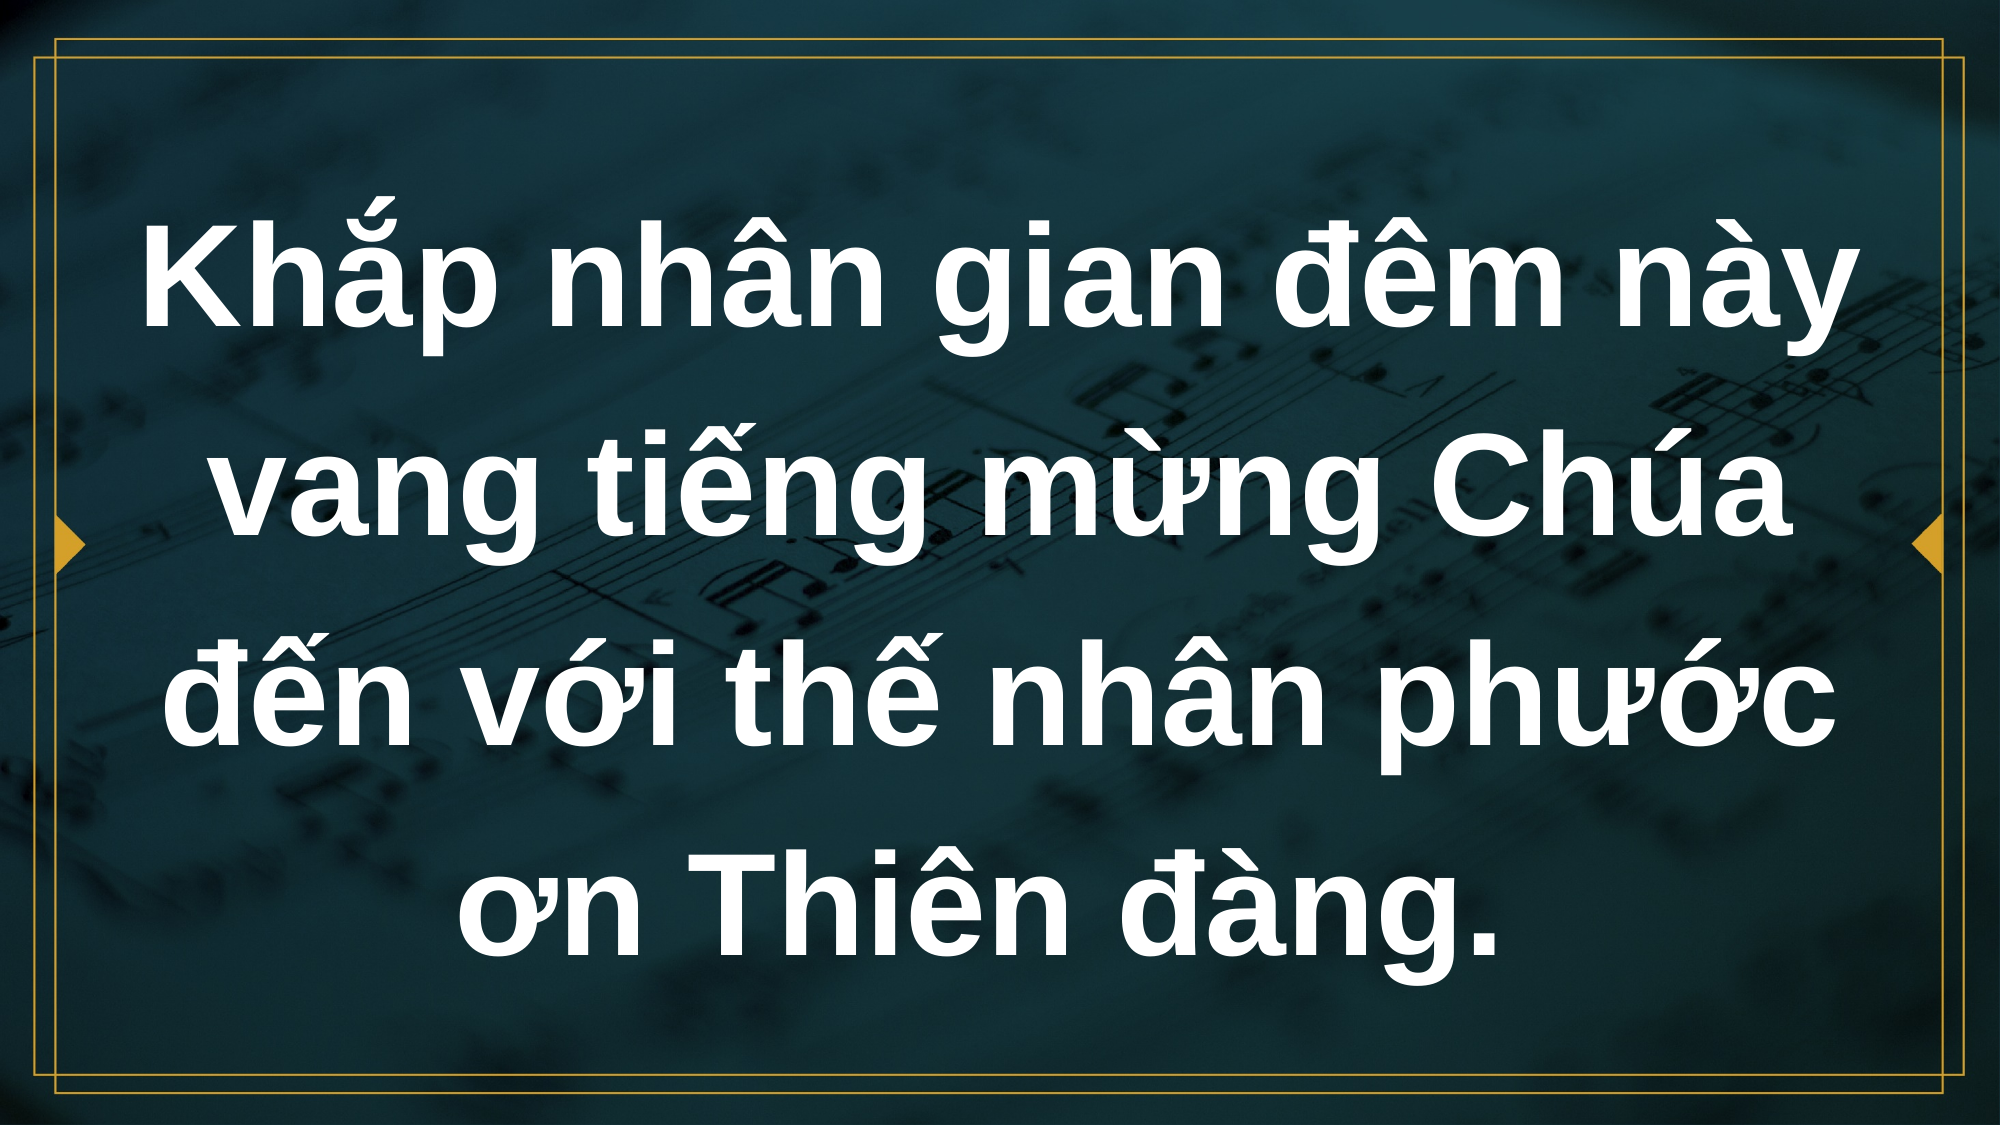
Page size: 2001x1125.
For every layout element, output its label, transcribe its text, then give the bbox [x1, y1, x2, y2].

title Khắp nhân gian đêm này vang tiếng mừng Chúa đến với thế nhân phước ơn Thiên đàng. [55, 53, 1945, 1077]
picture [0, 0, 2000, 1125]
